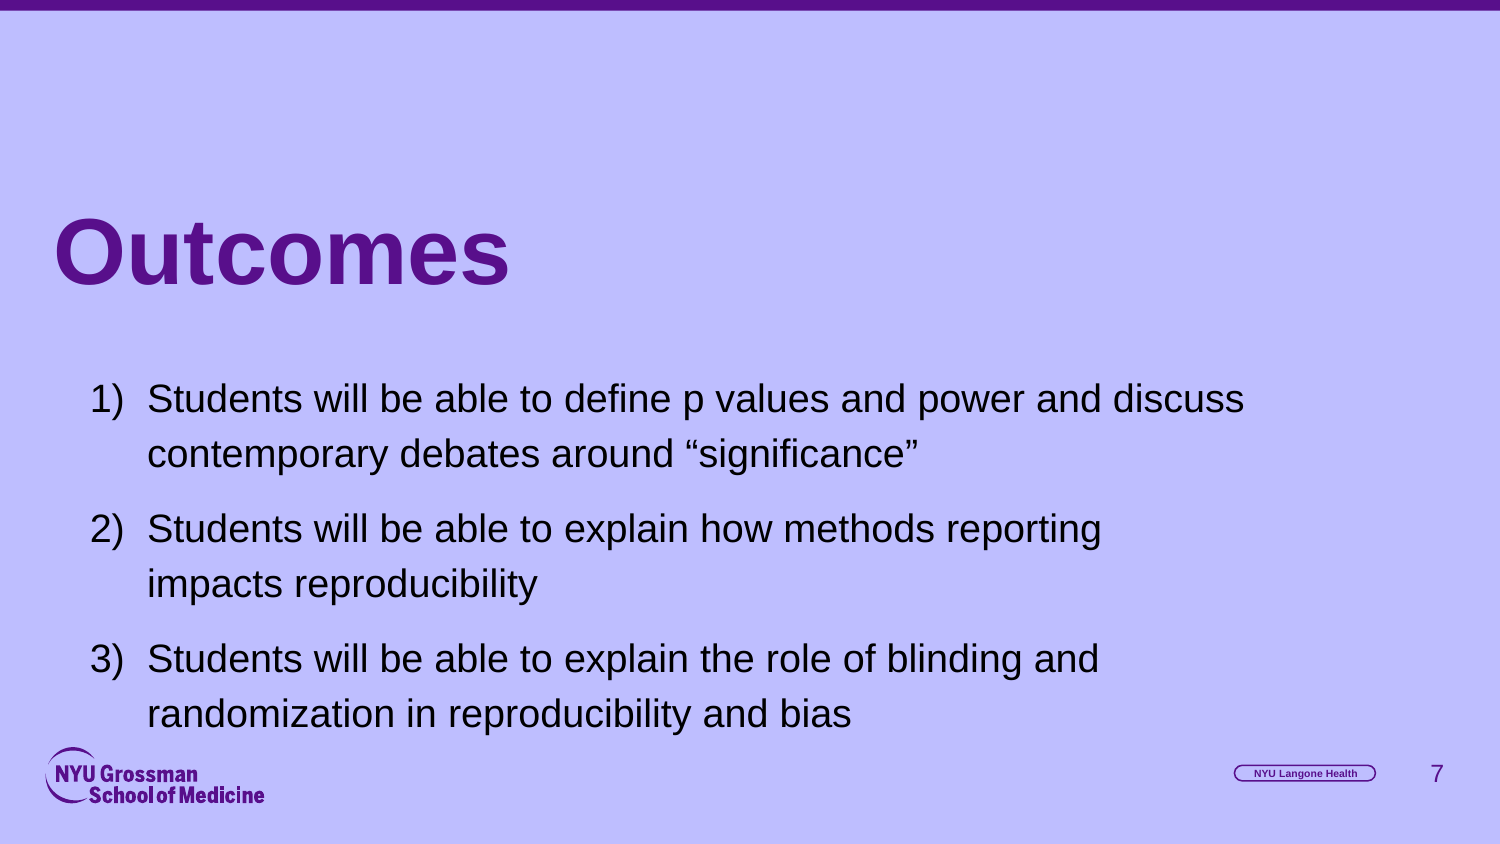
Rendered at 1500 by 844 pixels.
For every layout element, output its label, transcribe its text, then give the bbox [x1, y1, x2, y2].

slide_number ‹#› [1397, 761, 1445, 785]
footer NYU Langone Health [1233, 764, 1377, 782]
title Outcomes [53, 50, 939, 304]
text_box Students will be able to define p values and power and discuss contemporary debates around “significance” Students will be able to explain how methods reporting impacts reproducibility Students will be able to explain the role of blinding and randomization in reproducibility and bias [57, 351, 1263, 751]
